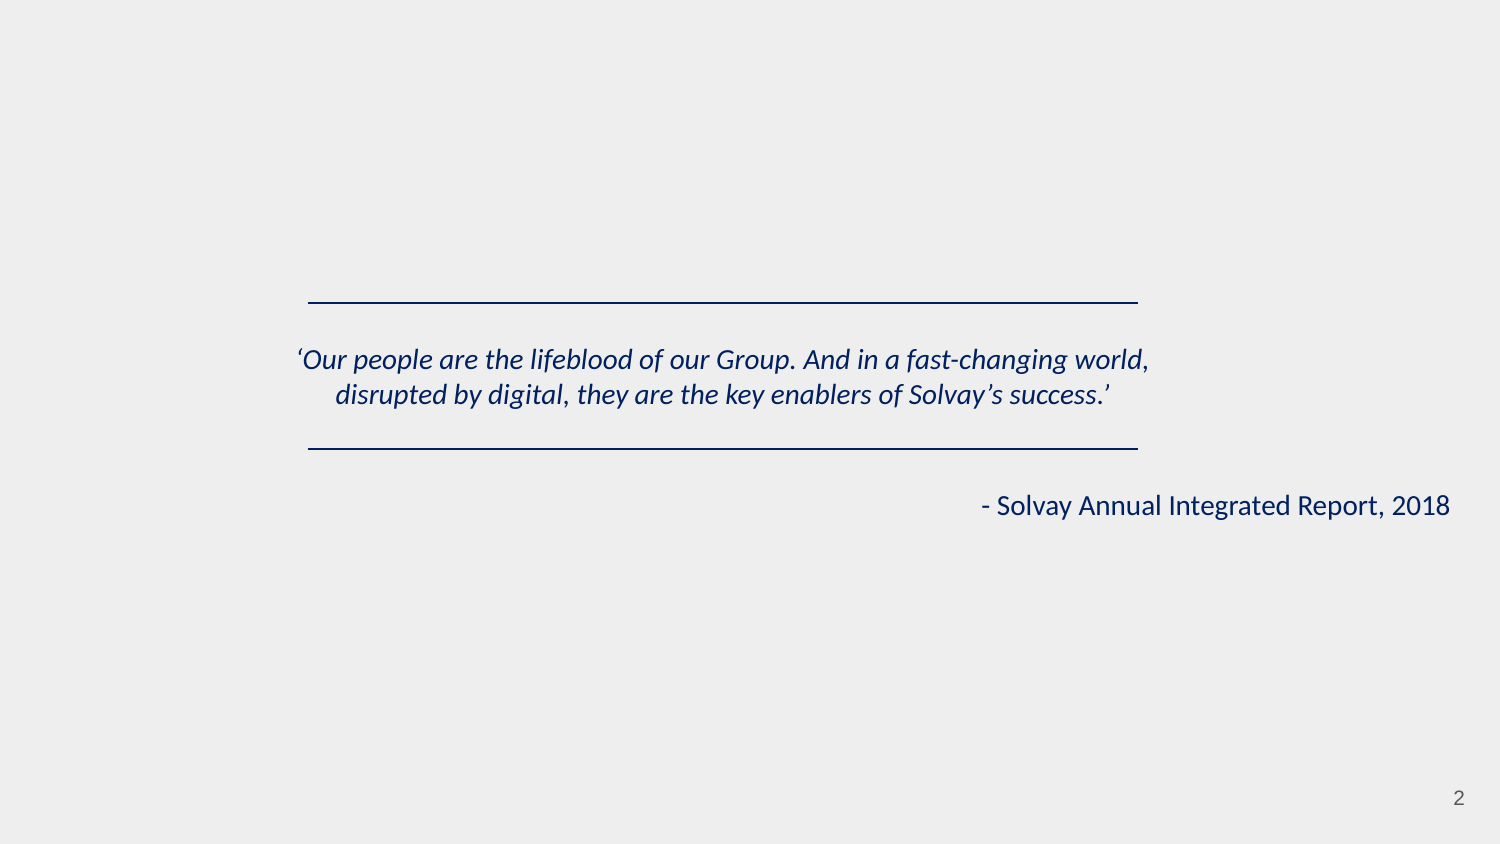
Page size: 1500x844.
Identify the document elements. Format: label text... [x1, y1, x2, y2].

slide_number 1 [1389, 764, 1480, 830]
text_box - Solvay Annual Integrated Report, 2018 [932, 478, 1500, 529]
text_box ‘Our people are the lifeblood of our Group. And in a fast-changing world, disrupted by digital, they are the key enablers of Solvay’s success.’ [275, 333, 1171, 418]
